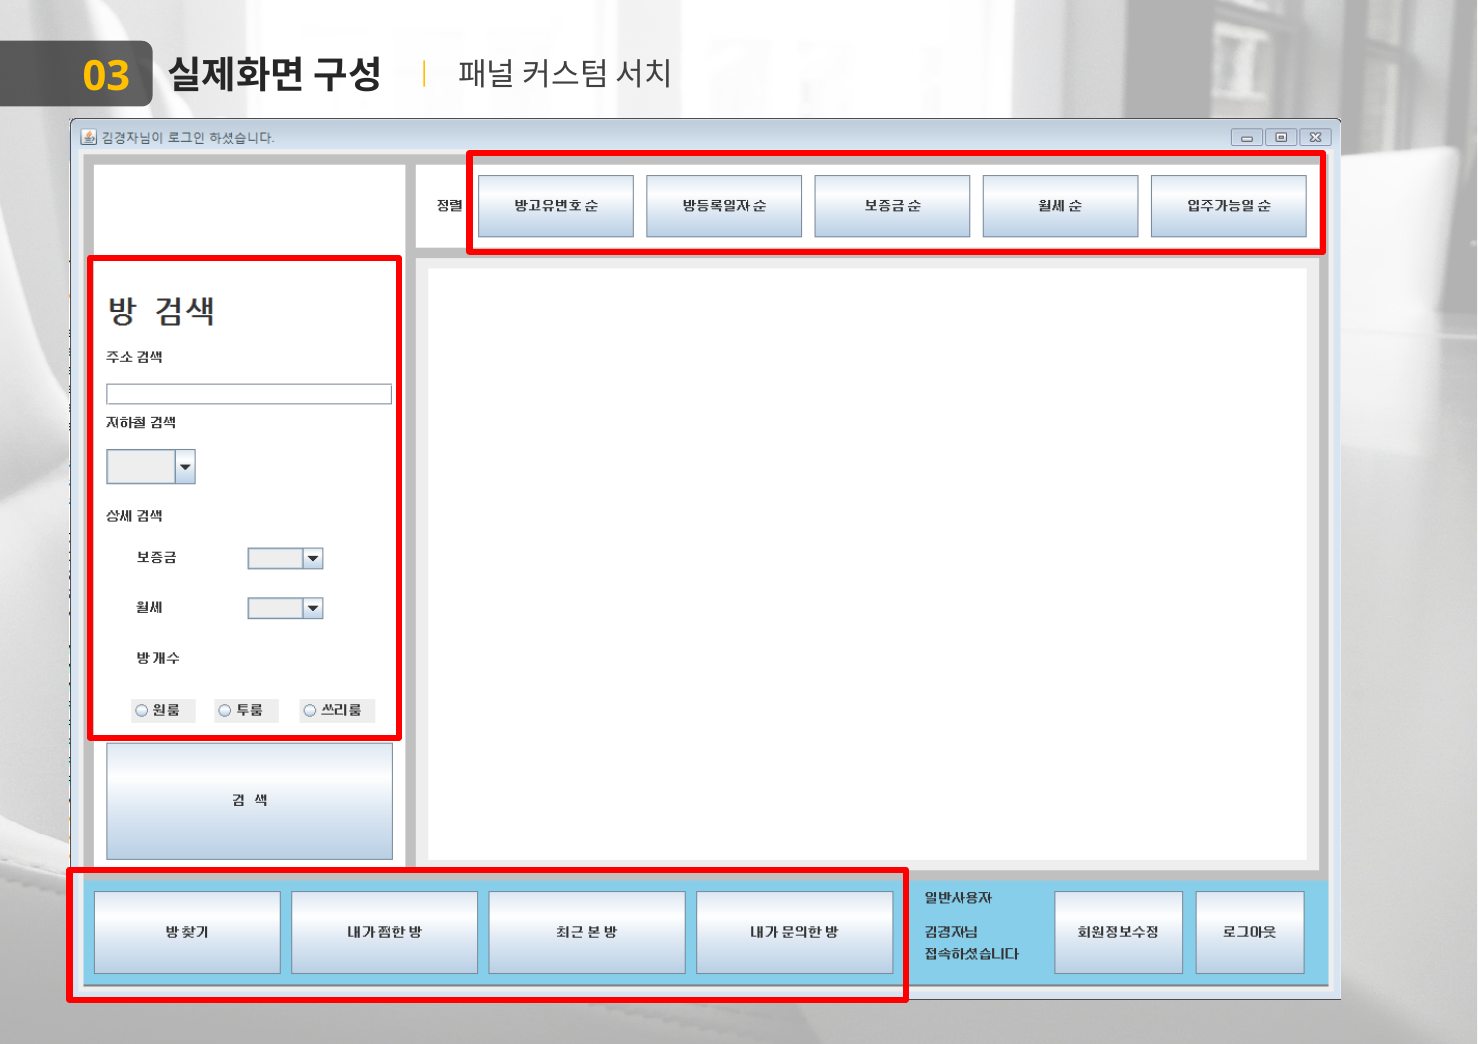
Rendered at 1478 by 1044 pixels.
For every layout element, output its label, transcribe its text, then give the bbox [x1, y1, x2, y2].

picture [68, 118, 1341, 1000]
text_box 패널 커스텀 서치 [443, 46, 802, 100]
text_box 11 [1246, 984, 1454, 1030]
text_box [0, 38, 150, 109]
text_box 실제화면 구성 [152, 43, 448, 104]
text_box 03 [41, 40, 172, 106]
